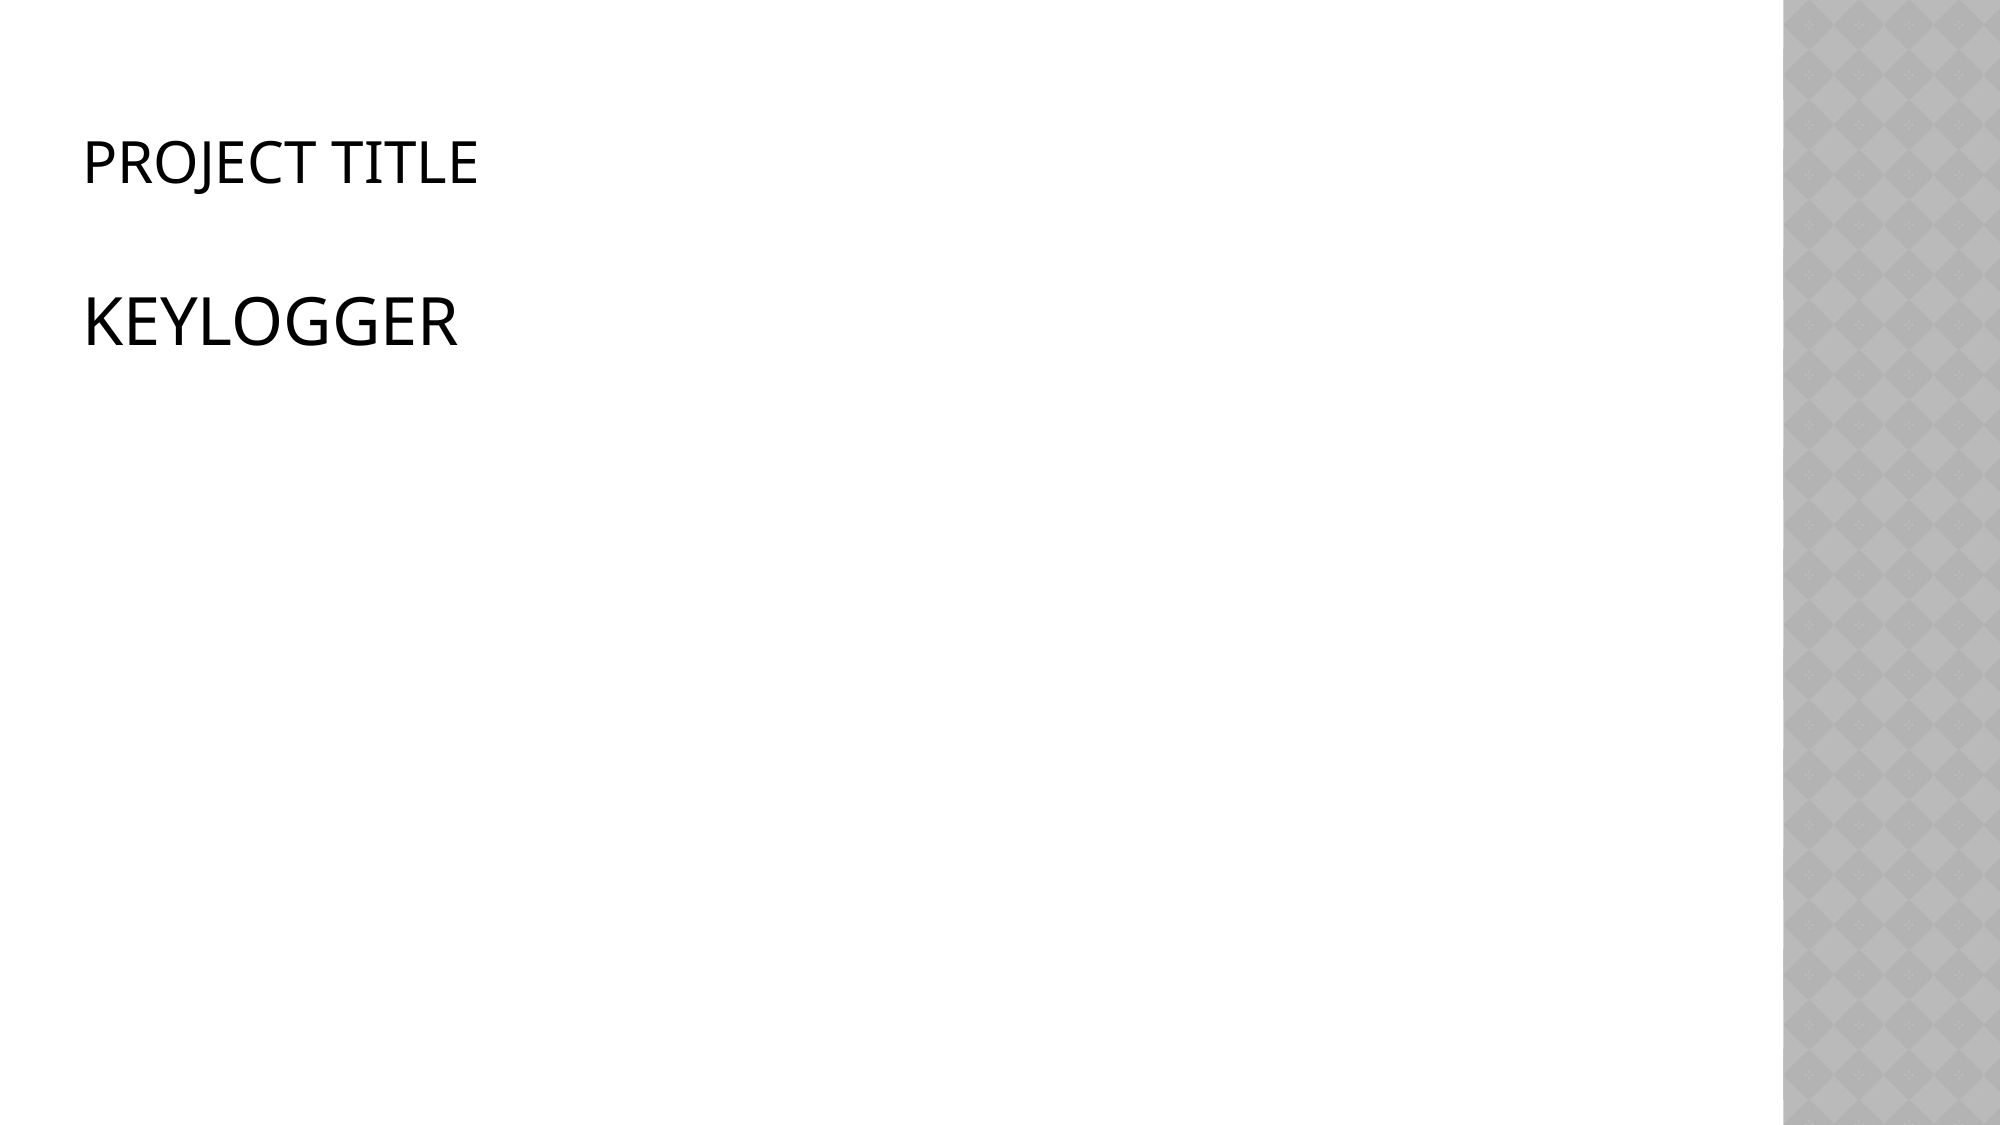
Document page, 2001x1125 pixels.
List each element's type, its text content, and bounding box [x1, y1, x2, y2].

text_box PROJECT TITLE [67, 117, 500, 203]
text_box KEYLOGGER [67, 271, 520, 367]
